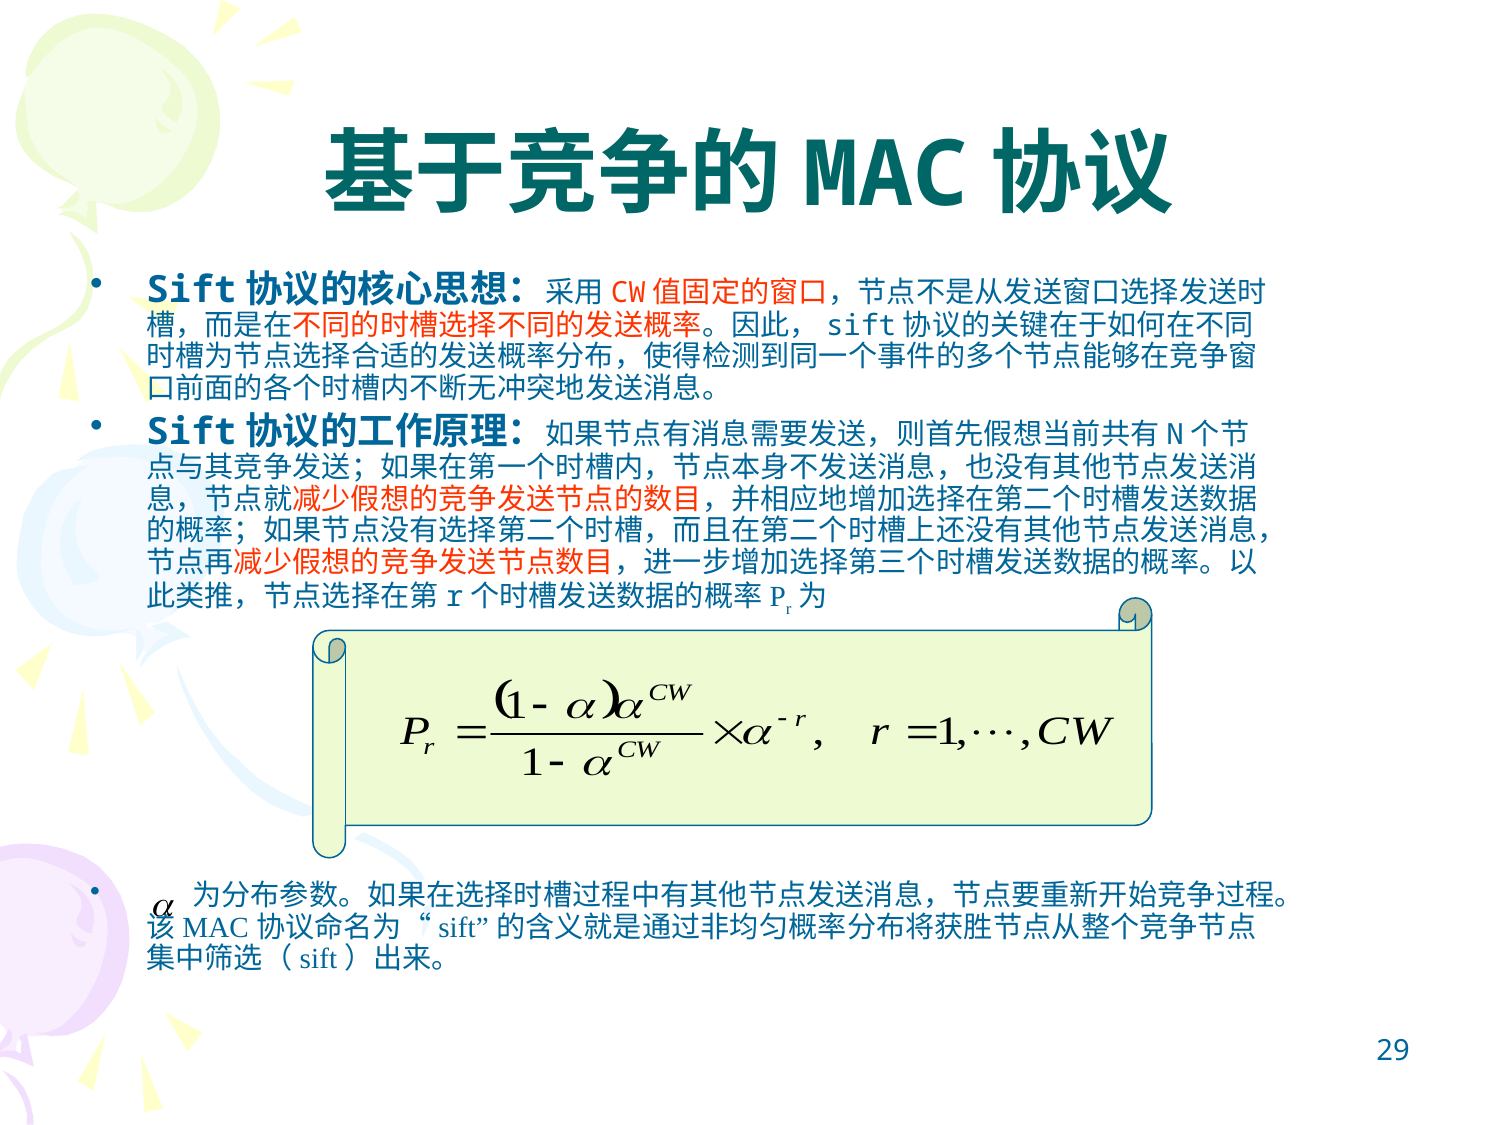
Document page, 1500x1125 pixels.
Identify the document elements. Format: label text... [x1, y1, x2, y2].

list Sift协议的核心思想：采用CW值固定的窗口，节点不是从发送窗口选择发送时槽，而是在不同的时槽选择不同的发送概率。因此，sift协议的关键在于如何在不同时槽为节点选择合适的发送概率分布，使得检测到同一个事件的多个节点能够在竞争窗口前面的各个时槽内不断无冲突地发送消息。 Sift协议的工作原理：如果节点有消息需要发送，则首先假想当前共有N个节点与其竞争发送；如果在第一个时槽内，节点本身不发送消息，也没有其他节点发送消息，节点就减少假想的竞争发送节点的数目，并相应地增加选择在第二个时槽发送数据的概率；如果节点没有选择第二个时槽，而且在第二个时槽上还没有其他节点发送消息，节点再减少假想的竞争发送节点数目，进一步增加选择第三个时槽发送数据的概率。以此类推，节点选择在第r个时槽发送数据的概率Pr为 为分布参数。如果在选择时槽过程中有其他节点发送消息，节点要重新开始竞争过程。该MAC协议命名为“sift”的含义就是通过非均匀概率分布将获胜节点从整个竞争节点集中筛选（sift）出来。 [75, 262, 1294, 994]
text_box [312, 597, 1152, 859]
slide_number 29 [1074, 1023, 1426, 1100]
title 基于竞争的MAC协议 [72, 16, 1426, 233]
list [147, 892, 184, 926]
